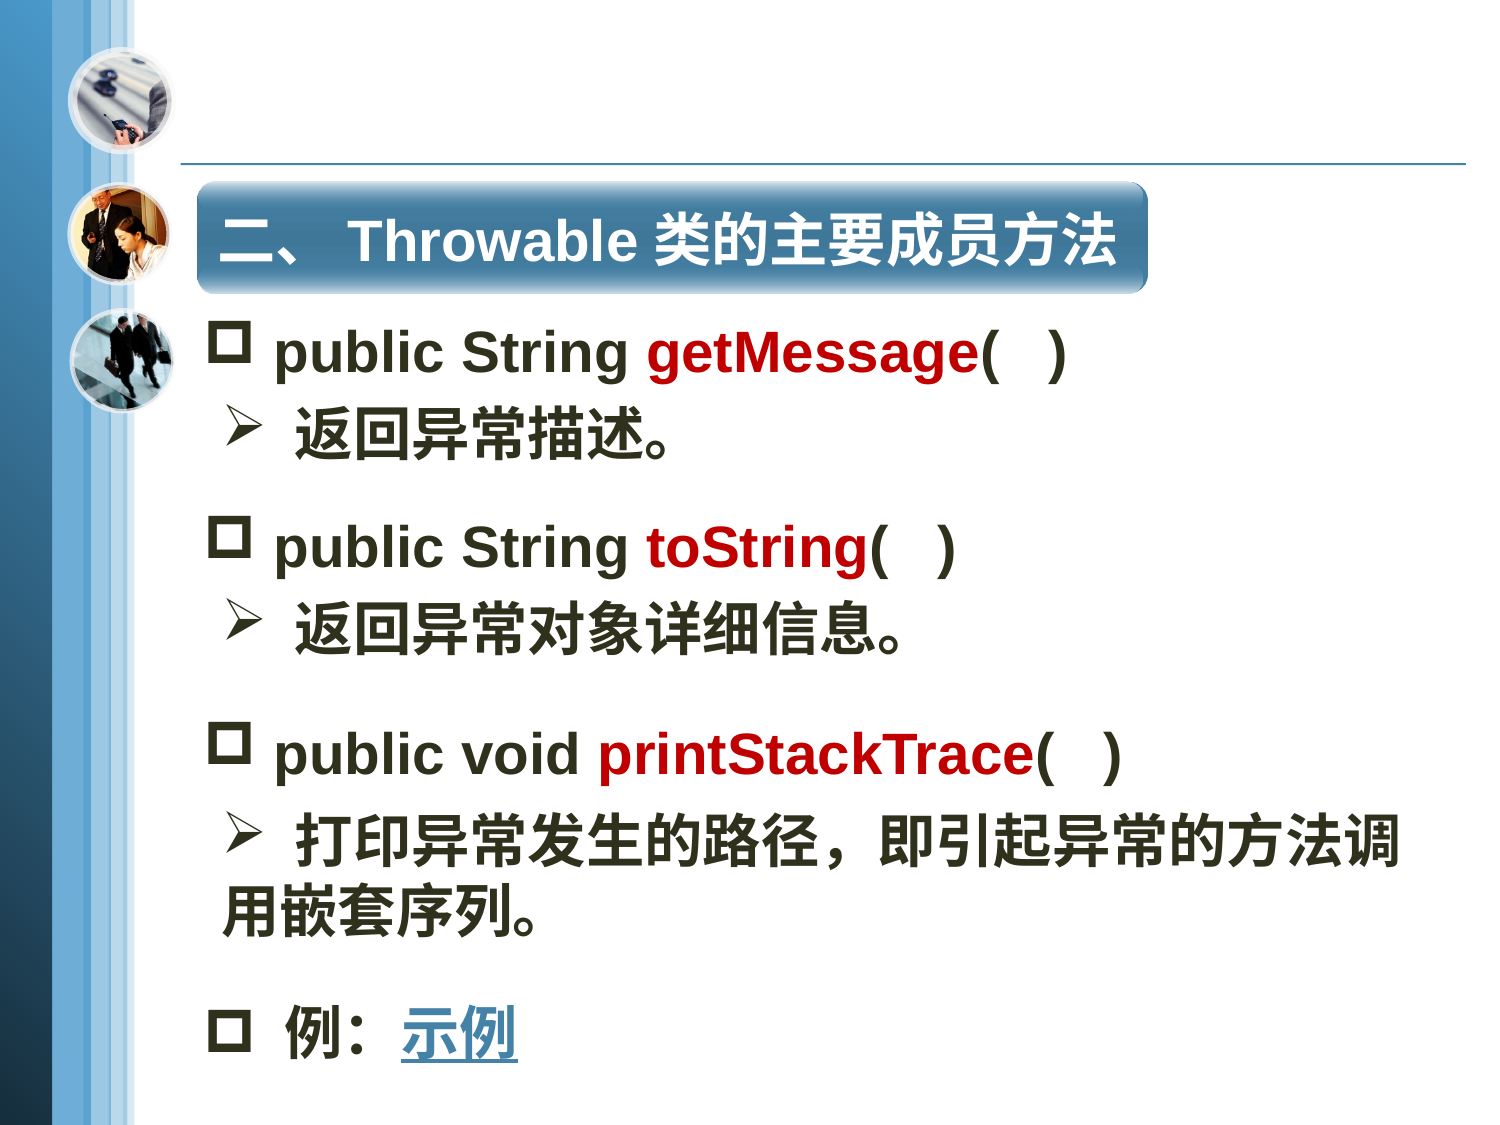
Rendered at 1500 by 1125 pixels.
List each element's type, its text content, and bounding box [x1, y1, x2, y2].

text_box public void printStackTrace( ) [188, 708, 1411, 794]
picture [75, 313, 171, 408]
picture [74, 189, 166, 279]
text_box 返回异常描述。 [206, 389, 1429, 475]
text_box 返回异常对象详细信息。 [206, 584, 1431, 670]
text_box 例：示例 [188, 988, 534, 1088]
text_box public String toString( ) [188, 501, 1411, 587]
picture [78, 57, 166, 144]
text_box 打印异常发生的路径，即引起异常的方法调 用嵌套序列。 [206, 797, 1431, 952]
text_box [196, 181, 1148, 294]
text_box public String getMessage( ) [188, 307, 1411, 392]
